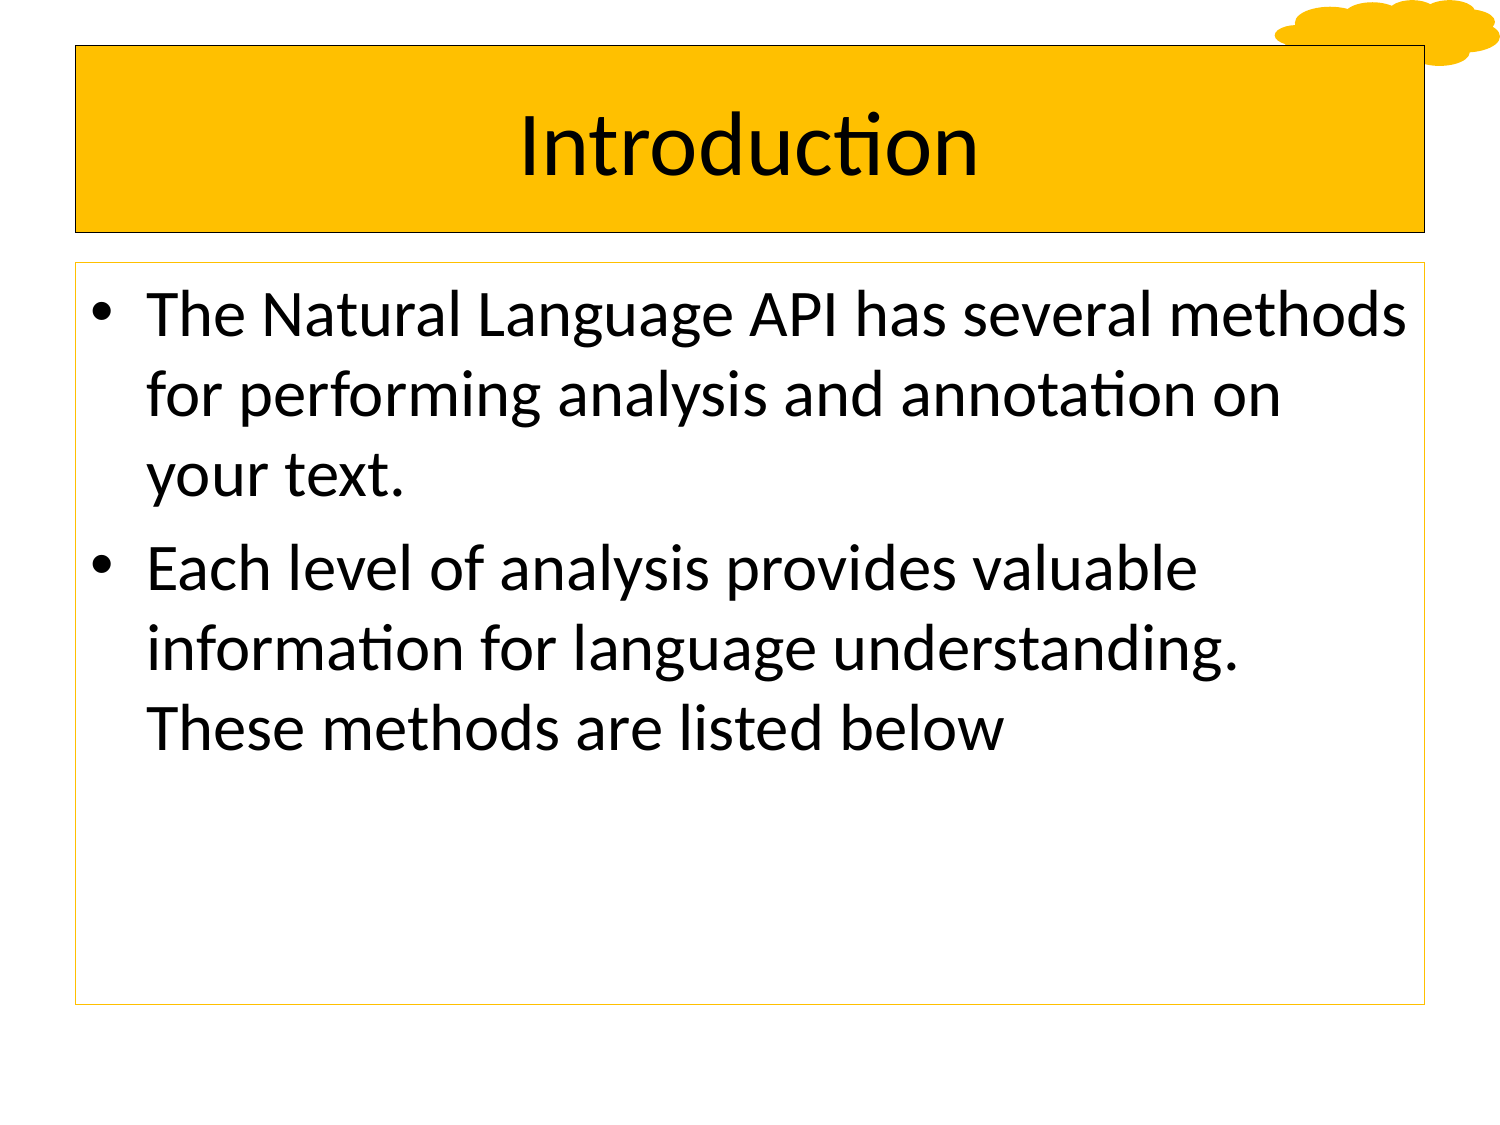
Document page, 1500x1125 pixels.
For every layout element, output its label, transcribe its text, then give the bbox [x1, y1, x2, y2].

title Introduction [75, 45, 1425, 233]
list The Natural Language API has several methods for performing analysis and annotation on your text. Each level of analysis provides valuable information for language understanding. These methods are listed below [75, 262, 1425, 1005]
